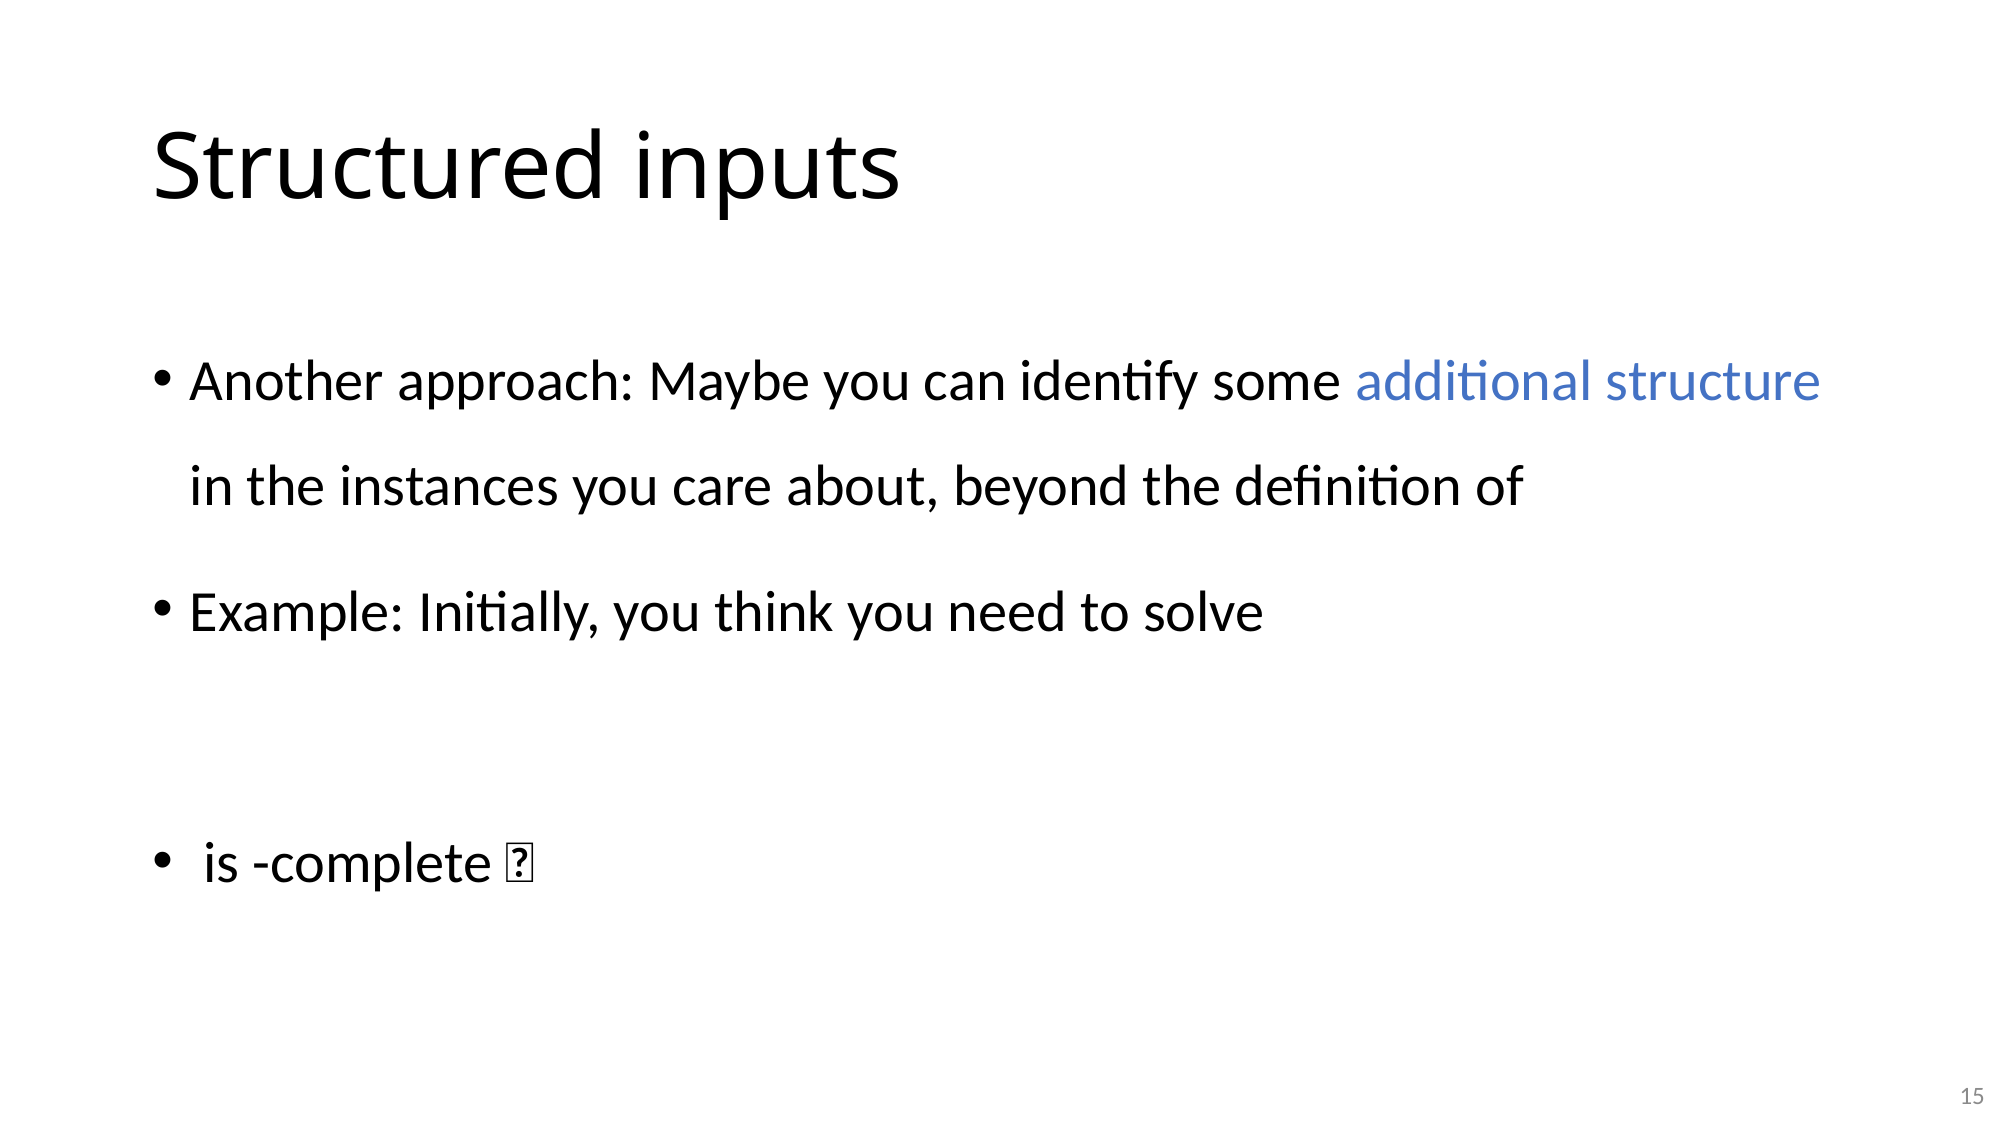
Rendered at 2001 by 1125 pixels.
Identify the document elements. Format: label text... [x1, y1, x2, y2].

slide_number 15 [1550, 1064, 2000, 1125]
title Structured inputs [137, 59, 1863, 278]
